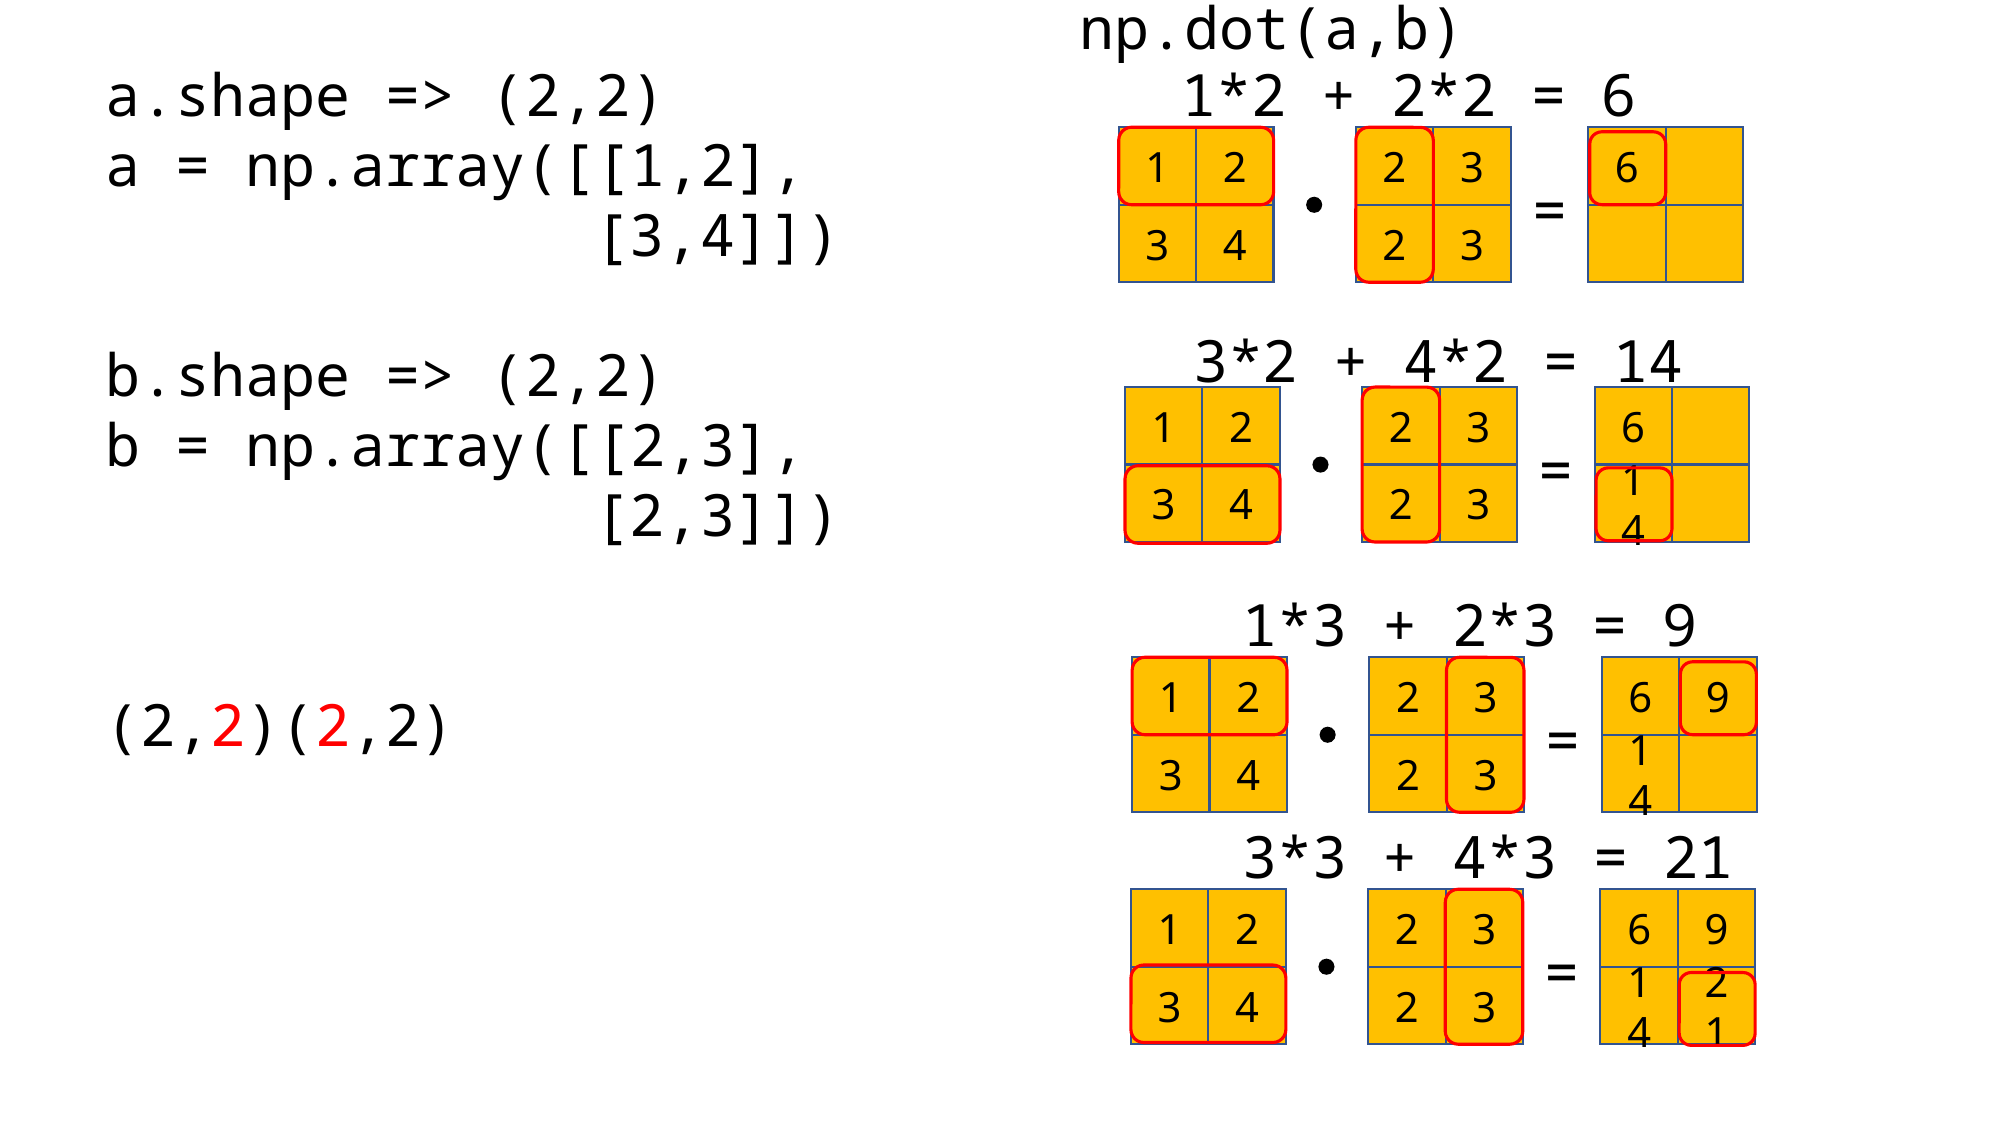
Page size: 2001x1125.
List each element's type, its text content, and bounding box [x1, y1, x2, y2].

text_box 2 [1269, 196, 1275, 204]
text_box [1665, 204, 1744, 283]
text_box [1523, 425, 1589, 511]
text_box a.shape => (2,2) a = np.array([[1,2], [3,4]]) b.shape => (2,2) b = np.array([[2,3], [2,3]]) (2,2)(2,2) [90, 50, 855, 766]
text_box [1123, 317, 1750, 545]
text_box 3 [1432, 204, 1512, 283]
text_box [1587, 204, 1665, 283]
text_box 3 [1434, 136, 1512, 204]
text_box [1665, 126, 1744, 204]
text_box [1529, 928, 1595, 1013]
text_box 1 [1118, 126, 1127, 134]
text_box 3 [1118, 204, 1195, 283]
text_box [1312, 456, 1329, 473]
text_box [1129, 580, 1783, 1047]
text_box 1*2 + 2*2 = 6 [1166, 50, 1722, 136]
text_box 6 [1587, 136, 1594, 204]
text_box = [1517, 166, 1582, 251]
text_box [1318, 958, 1335, 975]
text_box 1 [1124, 386, 1201, 463]
text_box [1588, 130, 1667, 206]
text_box [1117, 126, 1275, 206]
text_box 4 [1195, 204, 1275, 283]
text_box [1354, 136, 1435, 284]
text_box [1306, 196, 1323, 213]
text_box 2 [1355, 275, 1363, 283]
text_box np.dot(a,b) [1064, 0, 1480, 69]
